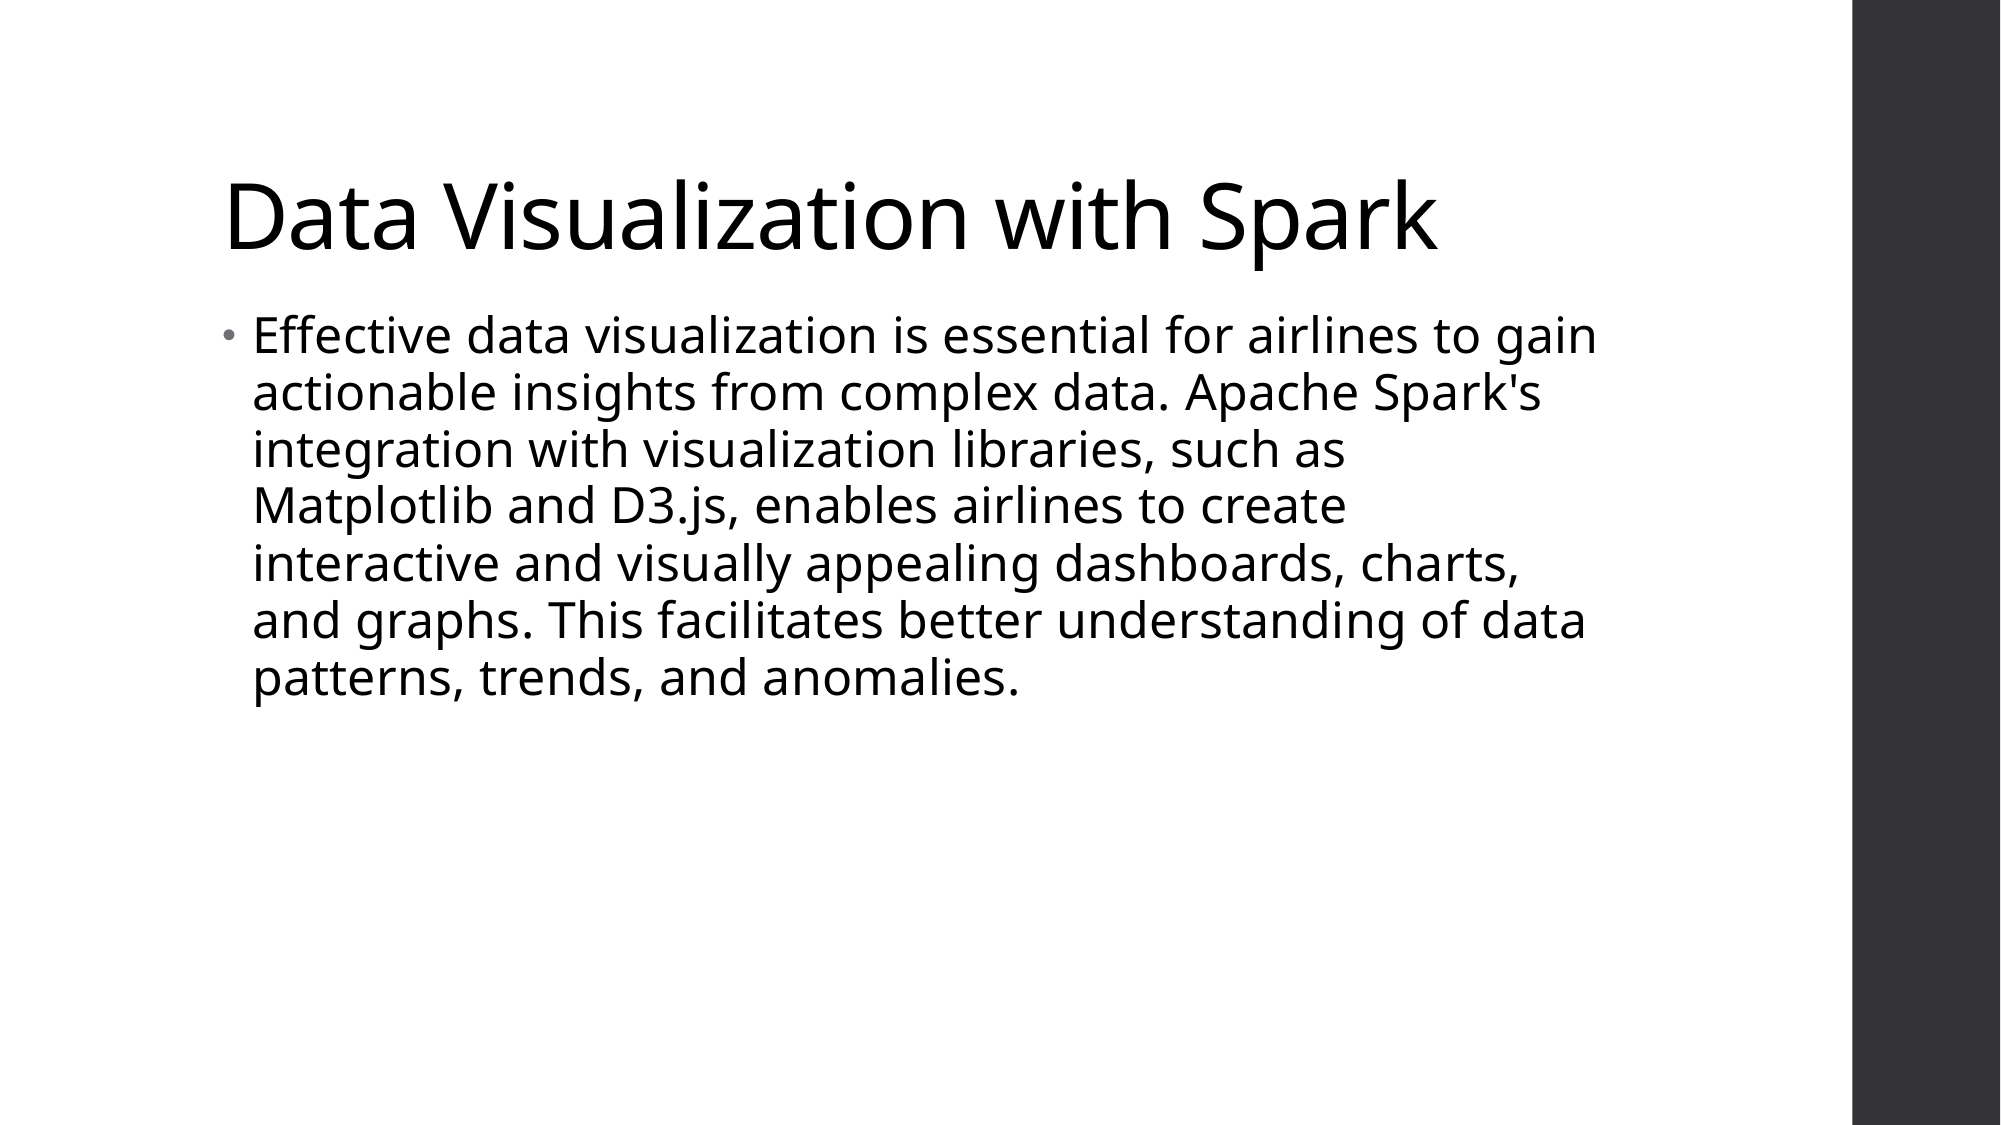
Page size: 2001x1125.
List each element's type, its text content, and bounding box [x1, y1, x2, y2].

list Effective data visualization is essential for airlines to gain actionable insights from complex data. Apache Spark's integration with visualization libraries, such as Matplotlib and D3.js, enables airlines to create interactive and visually appealing dashboards, charts, and graphs. This facilitates better understanding of data patterns, trends, and anomalies. [206, 299, 1617, 1014]
title Data Visualization with Spark [206, 60, 1797, 278]
